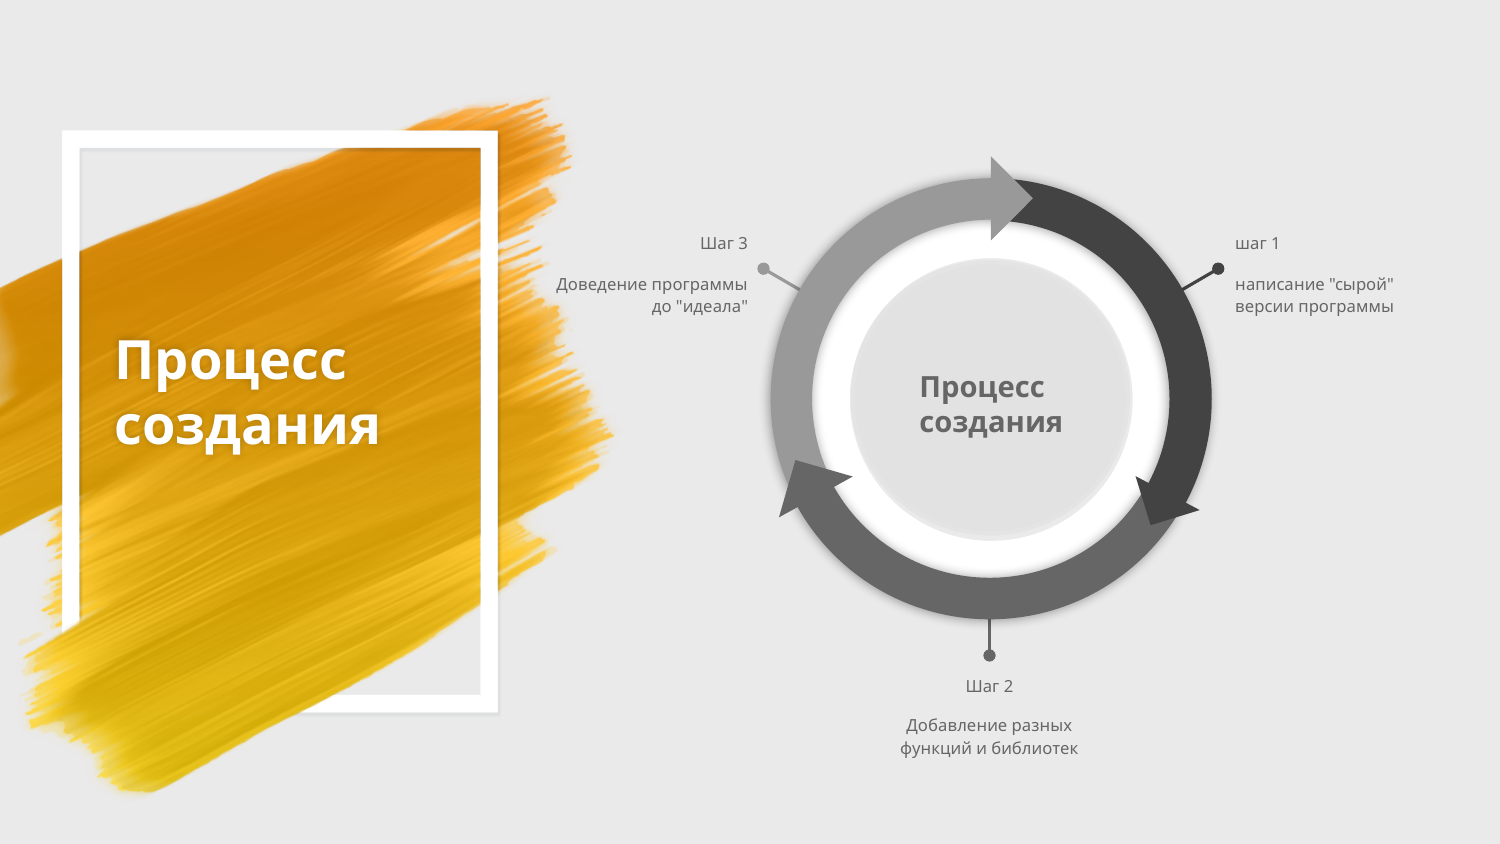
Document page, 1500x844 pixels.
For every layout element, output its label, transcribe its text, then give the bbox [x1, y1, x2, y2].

text_box Процесс создания [904, 360, 1094, 481]
text_box [770, 335, 826, 485]
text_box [517, 215, 835, 326]
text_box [1146, 215, 1466, 326]
text_box [798, 487, 1176, 581]
text_box [990, 156, 1033, 241]
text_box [866, 579, 1113, 768]
text_box [850, 260, 1130, 536]
text_box [778, 460, 853, 518]
text_box [1135, 476, 1200, 526]
text_box [839, 178, 990, 305]
title Процесс создания [114, 149, 447, 696]
text_box [821, 229, 1160, 569]
text_box [1011, 179, 1141, 303]
text_box [1149, 335, 1212, 502]
picture [0, 0, 1500, 844]
